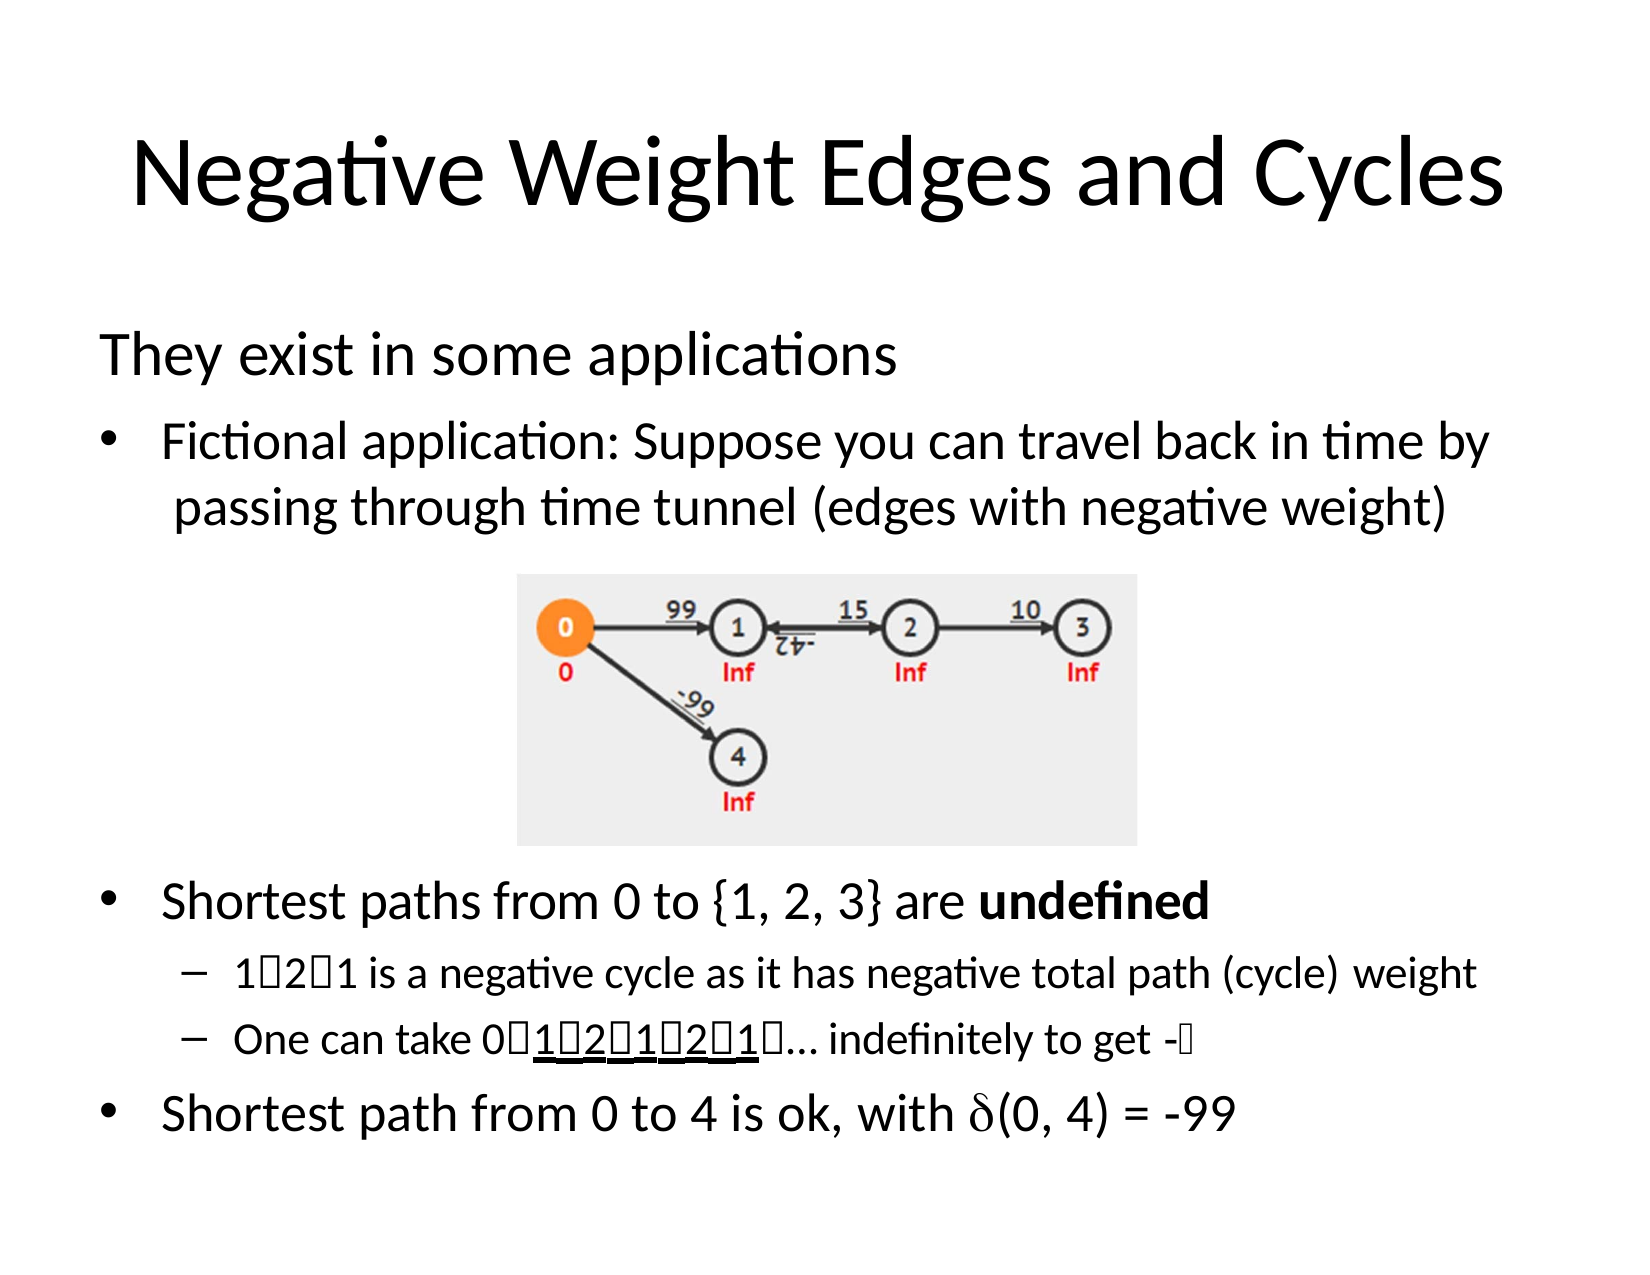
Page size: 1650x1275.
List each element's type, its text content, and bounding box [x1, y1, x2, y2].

text_box [515, 573, 1138, 846]
text_box Shortest paths from 0 to {1, 2, 3} are undefined 121 is a negative cycle as it has negative total path (cycle) weight One can take 012121… indefinitely to get ‐ Shortest path from 0 to 4 is ok, with (0, 4) = ‐99 [97, 864, 1528, 1142]
title Negative Weight Edges and Cycles [55, 104, 1595, 318]
text_box They exist in some applications Fictional application: Suppose you can travel back in time by passing through time tunnel (edges with negative weight) [97, 312, 1502, 537]
